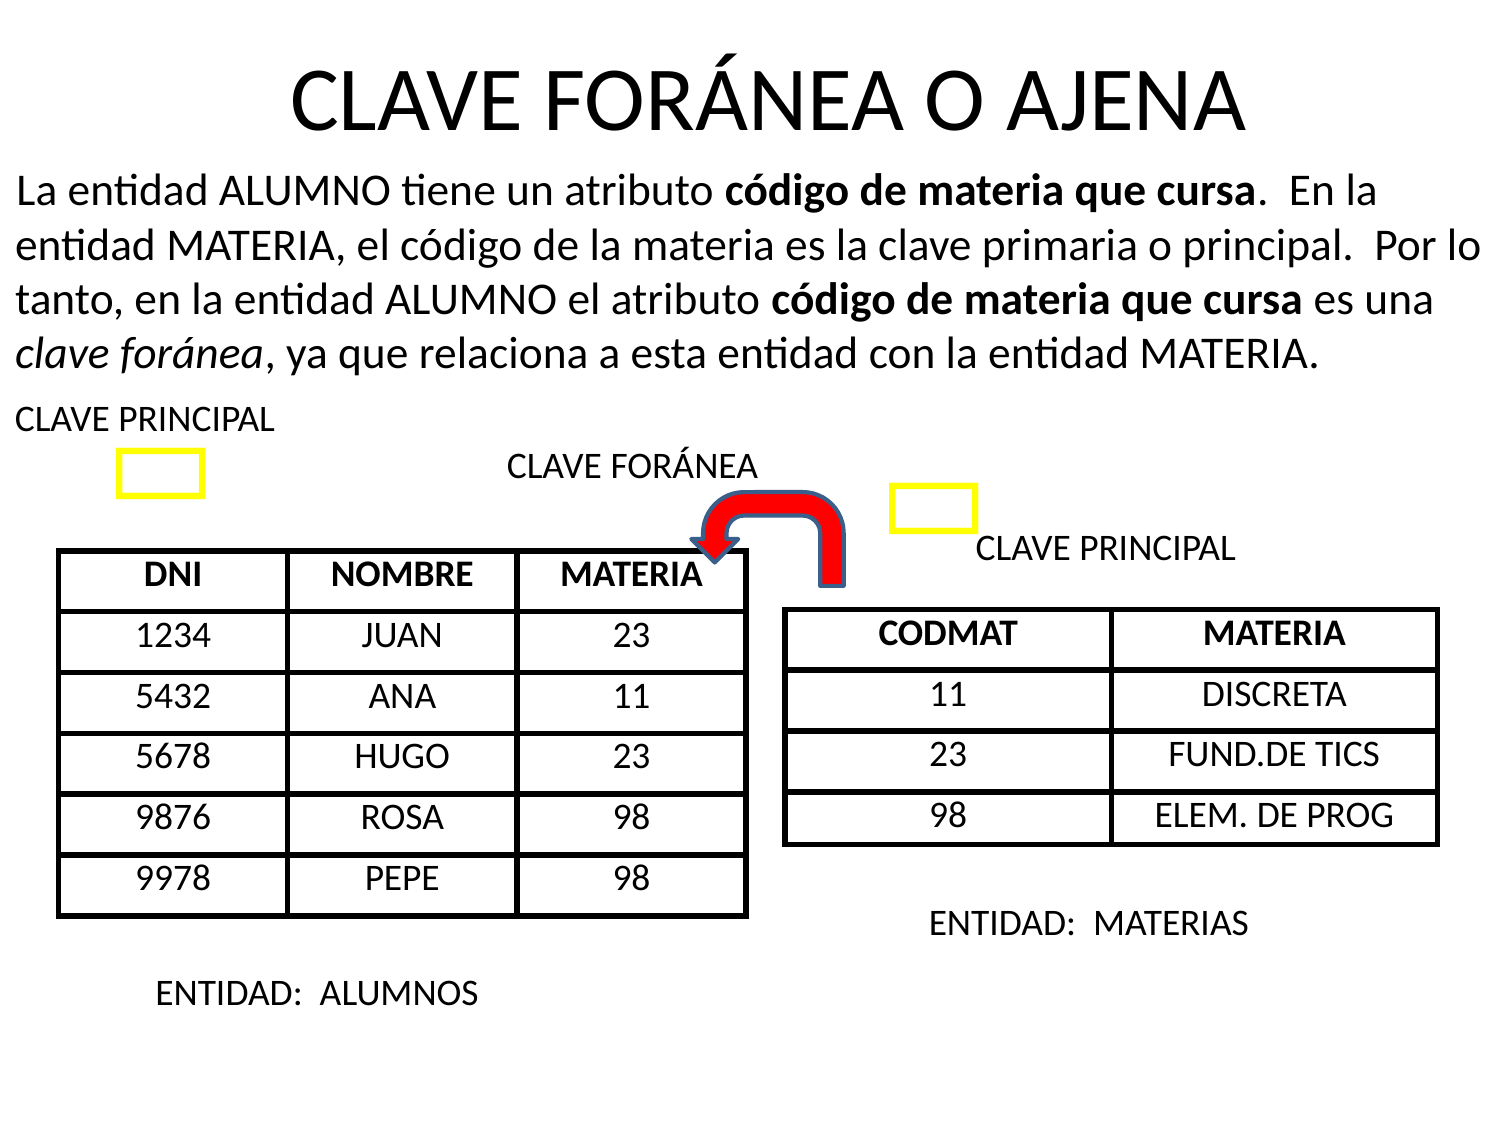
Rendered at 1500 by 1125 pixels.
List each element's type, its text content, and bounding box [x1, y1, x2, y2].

title CLAVE FORÁNEA O AJENA [93, 0, 1444, 152]
table_cell 11 [520, 675, 743, 731]
table_cell 11 [788, 673, 1109, 728]
table_cell ROSA [290, 797, 514, 852]
table_header NOMBRE [290, 554, 514, 609]
text_box CLAVE PRINCIPAL [960, 515, 1301, 576]
table_cell 9876 [61, 797, 285, 852]
table_cell 5678 [61, 736, 285, 791]
table_cell 23 [788, 734, 1109, 789]
table_cell JUAN [290, 614, 514, 670]
table_cell 23 [520, 736, 743, 791]
text_box [689, 489, 846, 588]
table_cell DISCRETA [1114, 673, 1435, 728]
table_cell FUND.DE TICS [1114, 734, 1435, 789]
table_header MATERIA [1114, 612, 1435, 667]
table_cell 98 [520, 858, 743, 913]
table_cell 98 [520, 797, 743, 852]
table_cell ANA [290, 675, 514, 731]
table_cell PEPE [290, 858, 514, 913]
table_cell ELEM. DE PROG [1114, 795, 1435, 842]
table_cell 1234 [61, 614, 285, 670]
table_cell 5432 [61, 675, 285, 731]
text_box ENTIDAD: MATERIAS [913, 890, 1336, 951]
text_box CLAVE PRINCIPAL [0, 386, 340, 447]
text_box ENTIDAD: ALUMNOS [140, 960, 563, 1021]
table_header DNI [61, 554, 285, 609]
text_box  [83, 447, 249, 539]
table_header MATERIA [520, 554, 743, 609]
table_cell 9978 [61, 858, 285, 913]
table_cell 98 [788, 795, 1109, 842]
text_box CLAVE FORÁNEA [492, 433, 832, 494]
table_header CODMAT [788, 612, 1109, 667]
table_cell 23 [520, 614, 743, 670]
table_cell HUGO [290, 736, 514, 791]
list La entidad ALUMNO tiene un atributo código de materia que cursa. En la entidad MATERIA, el código de la materia es la clave primaria o principal. Por lo tanto, en la entidad ALUMNO el atributo código de materia que cursa es una clave foránea, ya que relaciona a esta entidad con la entidad MATERIA. [0, 152, 1500, 434]
text_box  [857, 456, 1023, 575]
